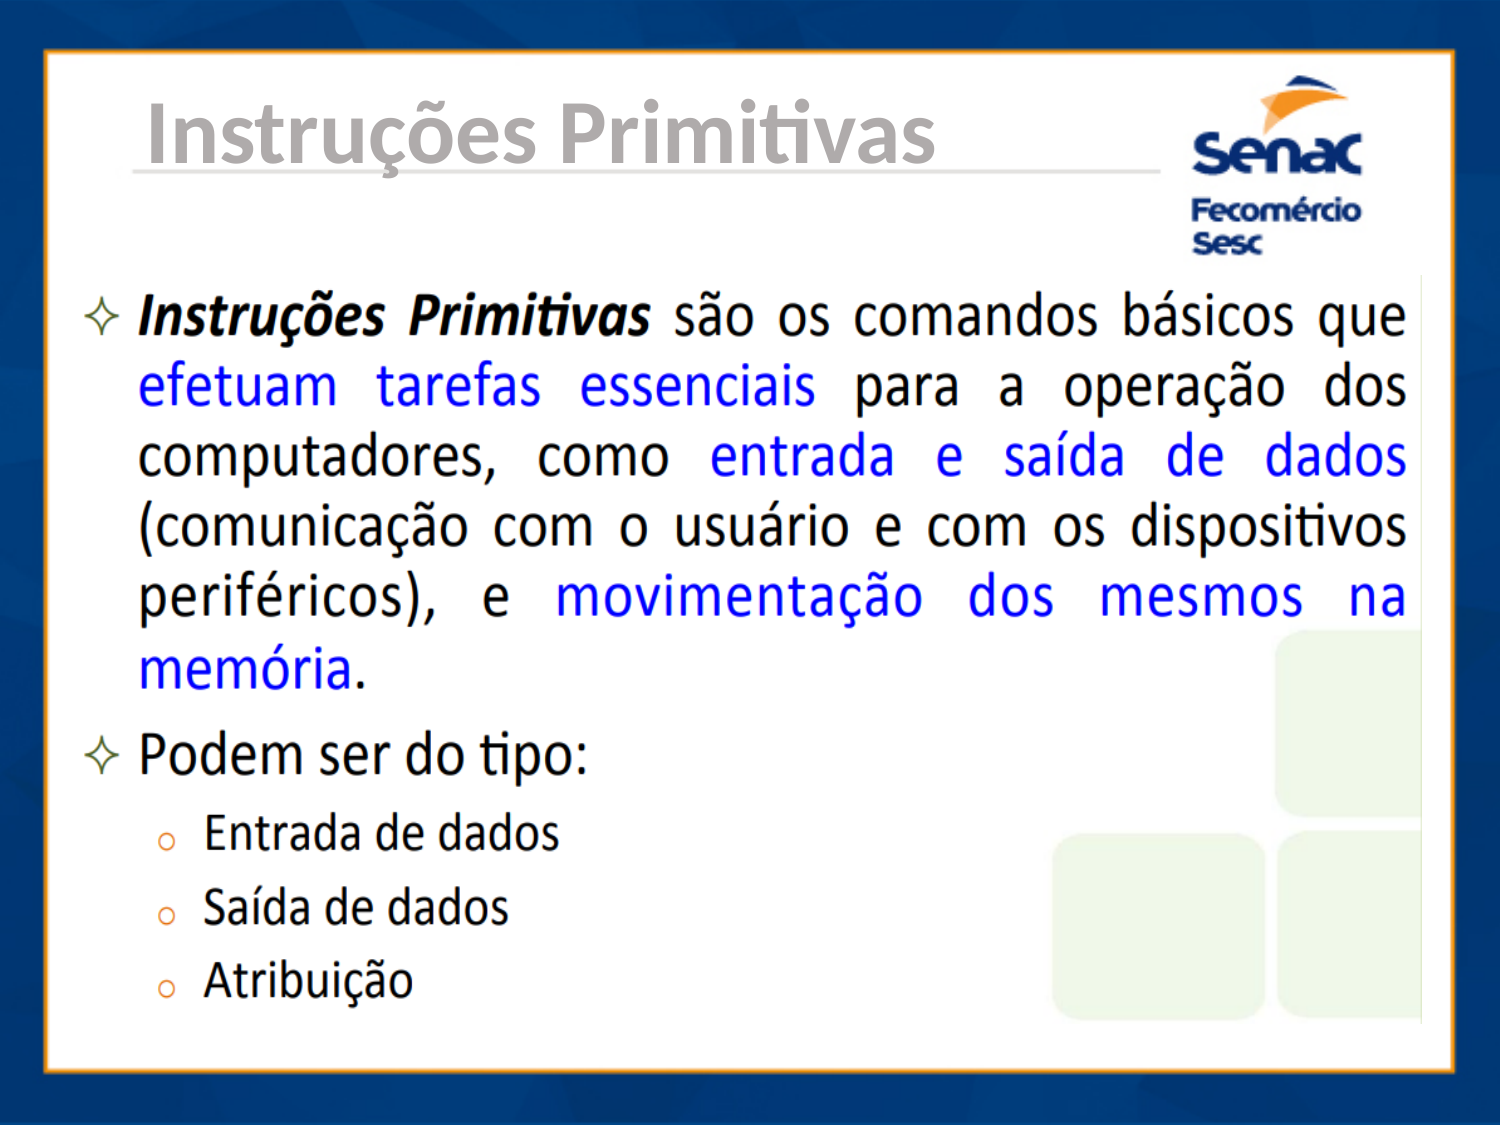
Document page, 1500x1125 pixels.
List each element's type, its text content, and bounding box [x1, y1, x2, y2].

picture [0, 0, 1500, 1125]
text_box Instruções Primitivas [130, 77, 1130, 191]
